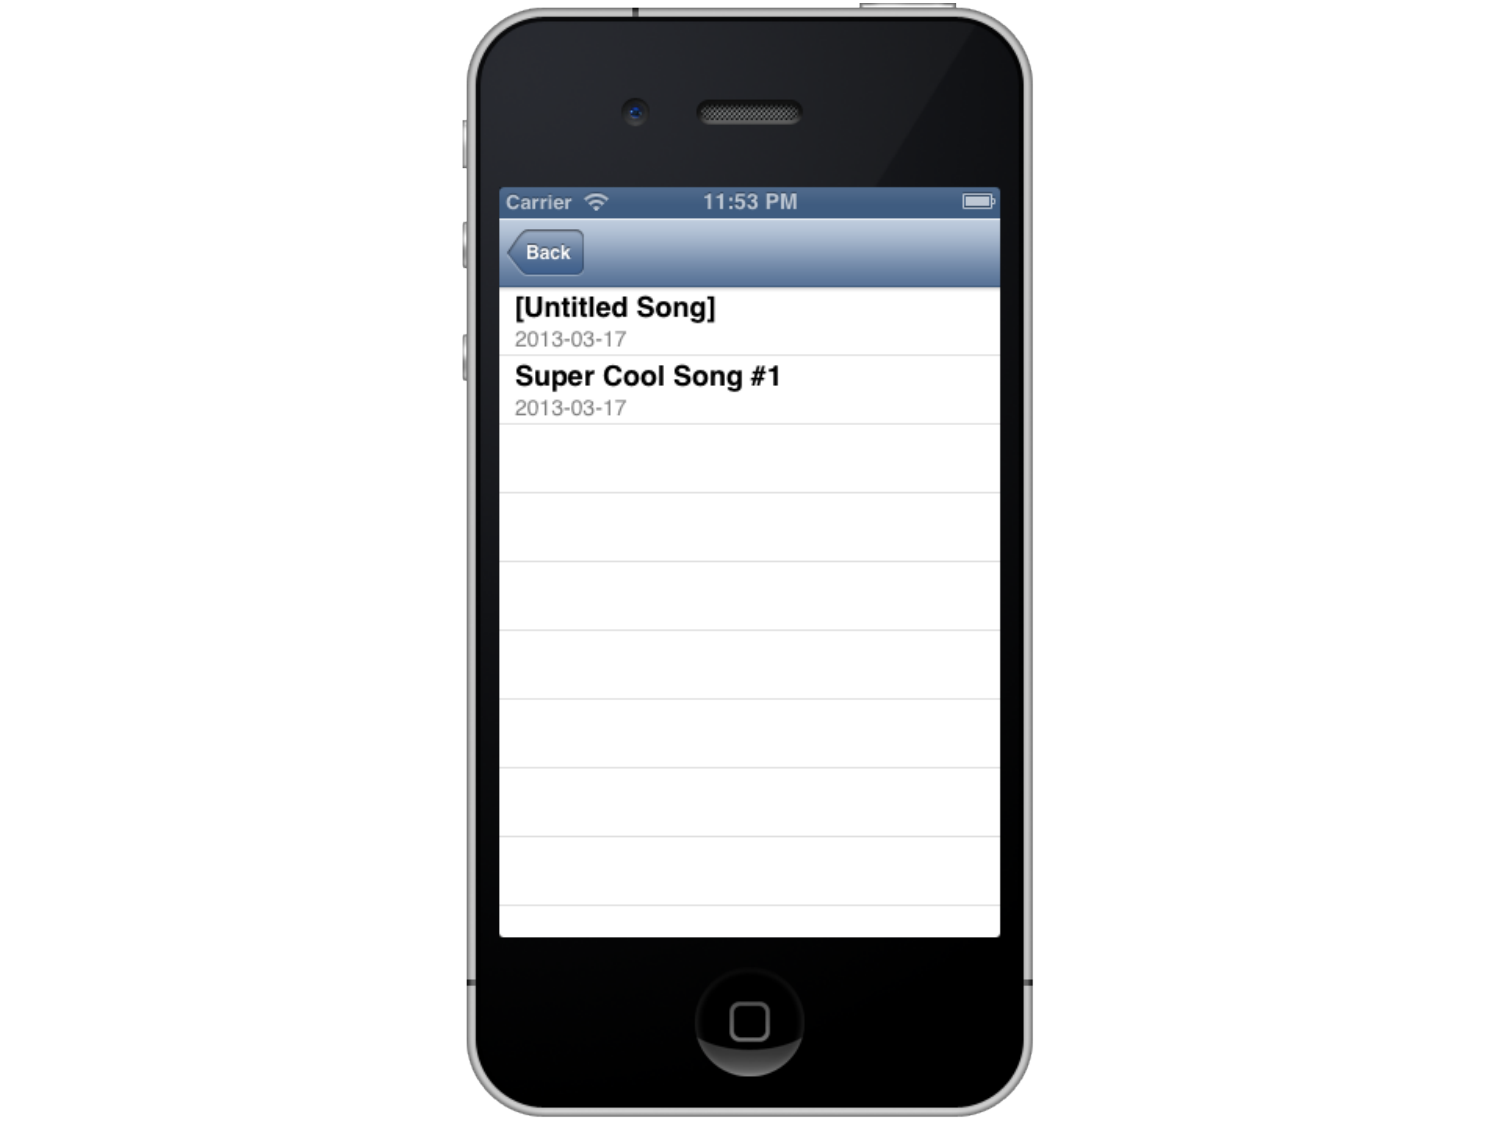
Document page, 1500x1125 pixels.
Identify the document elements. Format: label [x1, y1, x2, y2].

text_box [462, 3, 1038, 1122]
